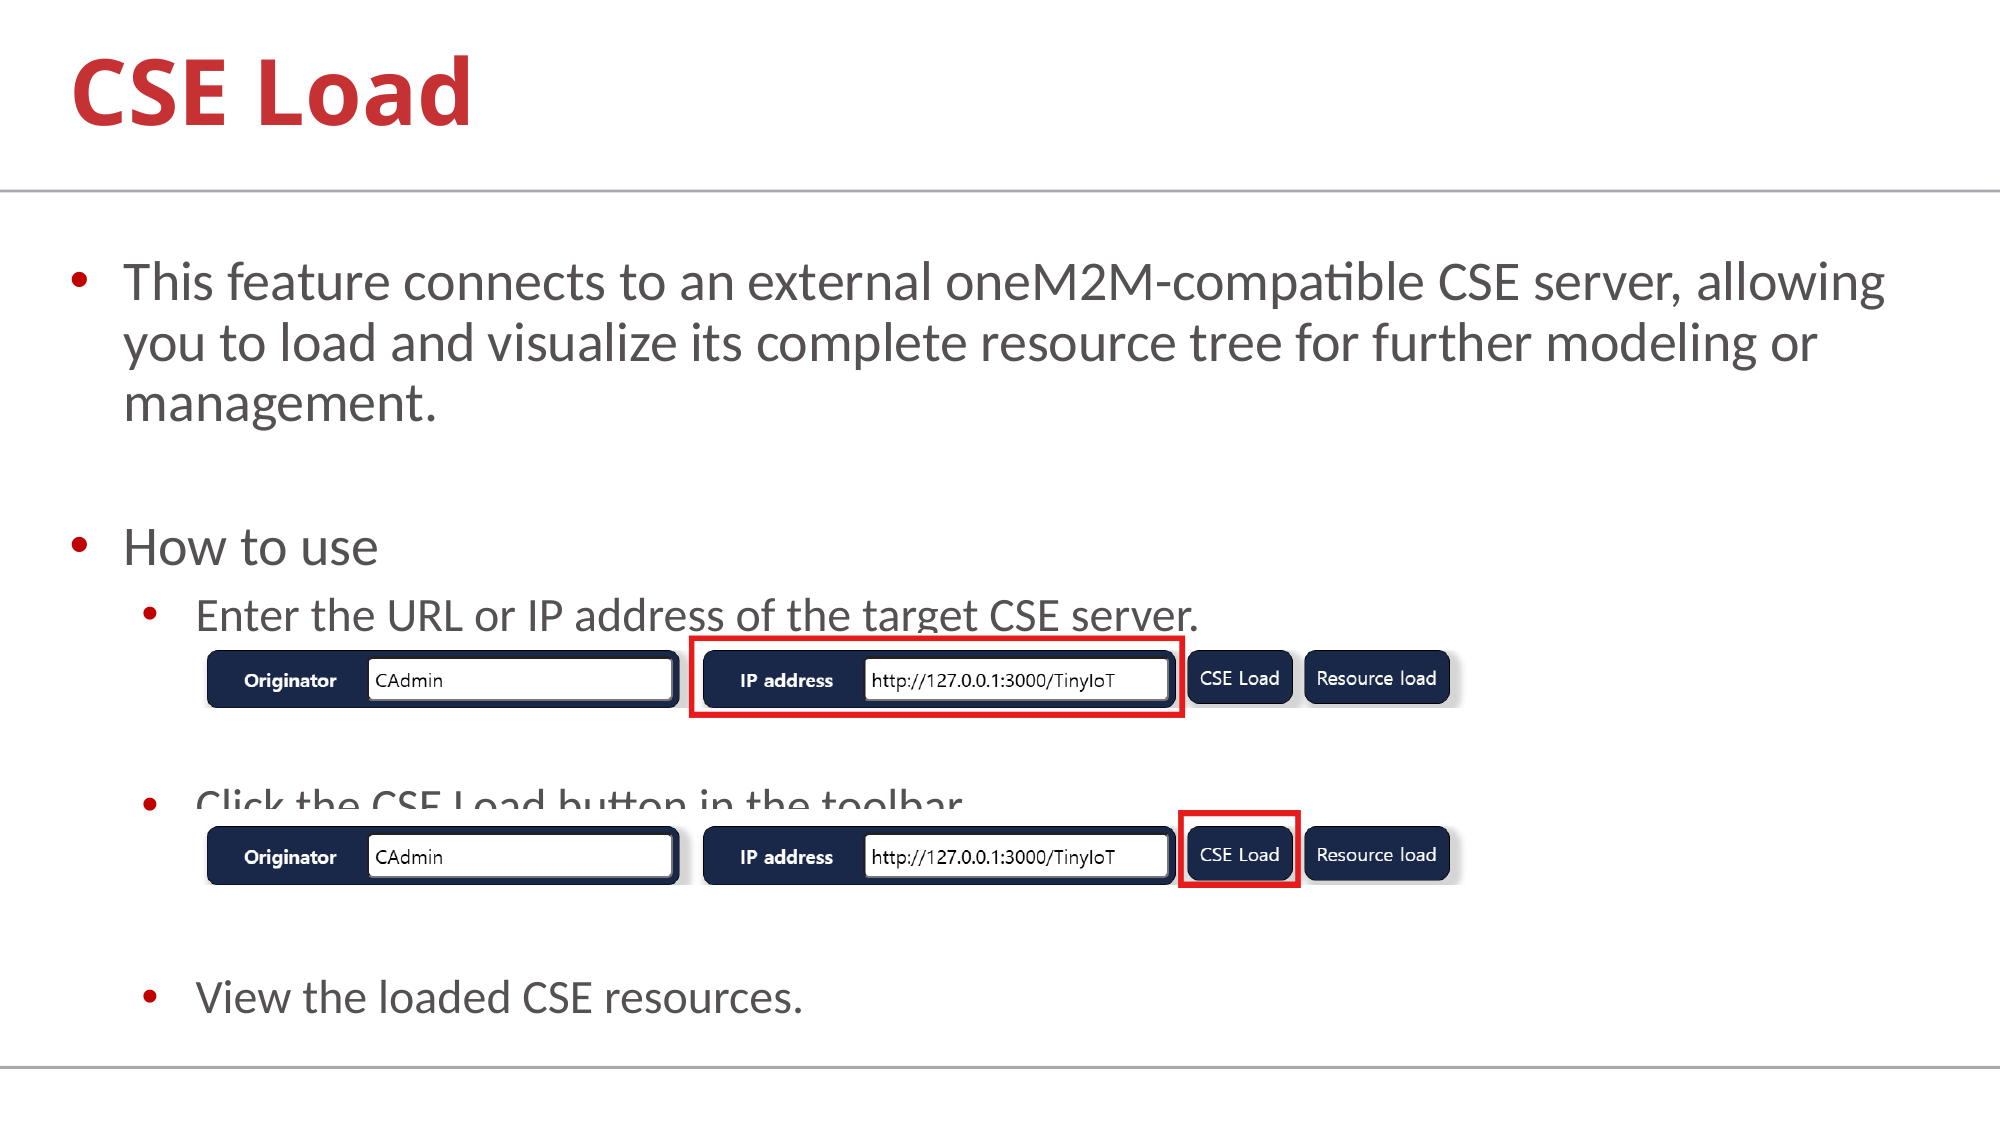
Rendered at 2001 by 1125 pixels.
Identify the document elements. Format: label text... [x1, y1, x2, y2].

picture [193, 633, 1487, 719]
text_box This feature connects to an external oneM2M-compatible CSE server, allowing you to load and visualize its complete resource tree for further modeling or management. How to use Enter the URL or IP address of the target CSE server. Click the CSE Load button in the toolbar. View the loaded CSE resources. [54, 245, 1956, 1034]
title CSE Load [54, 0, 1343, 193]
picture [193, 809, 1487, 896]
